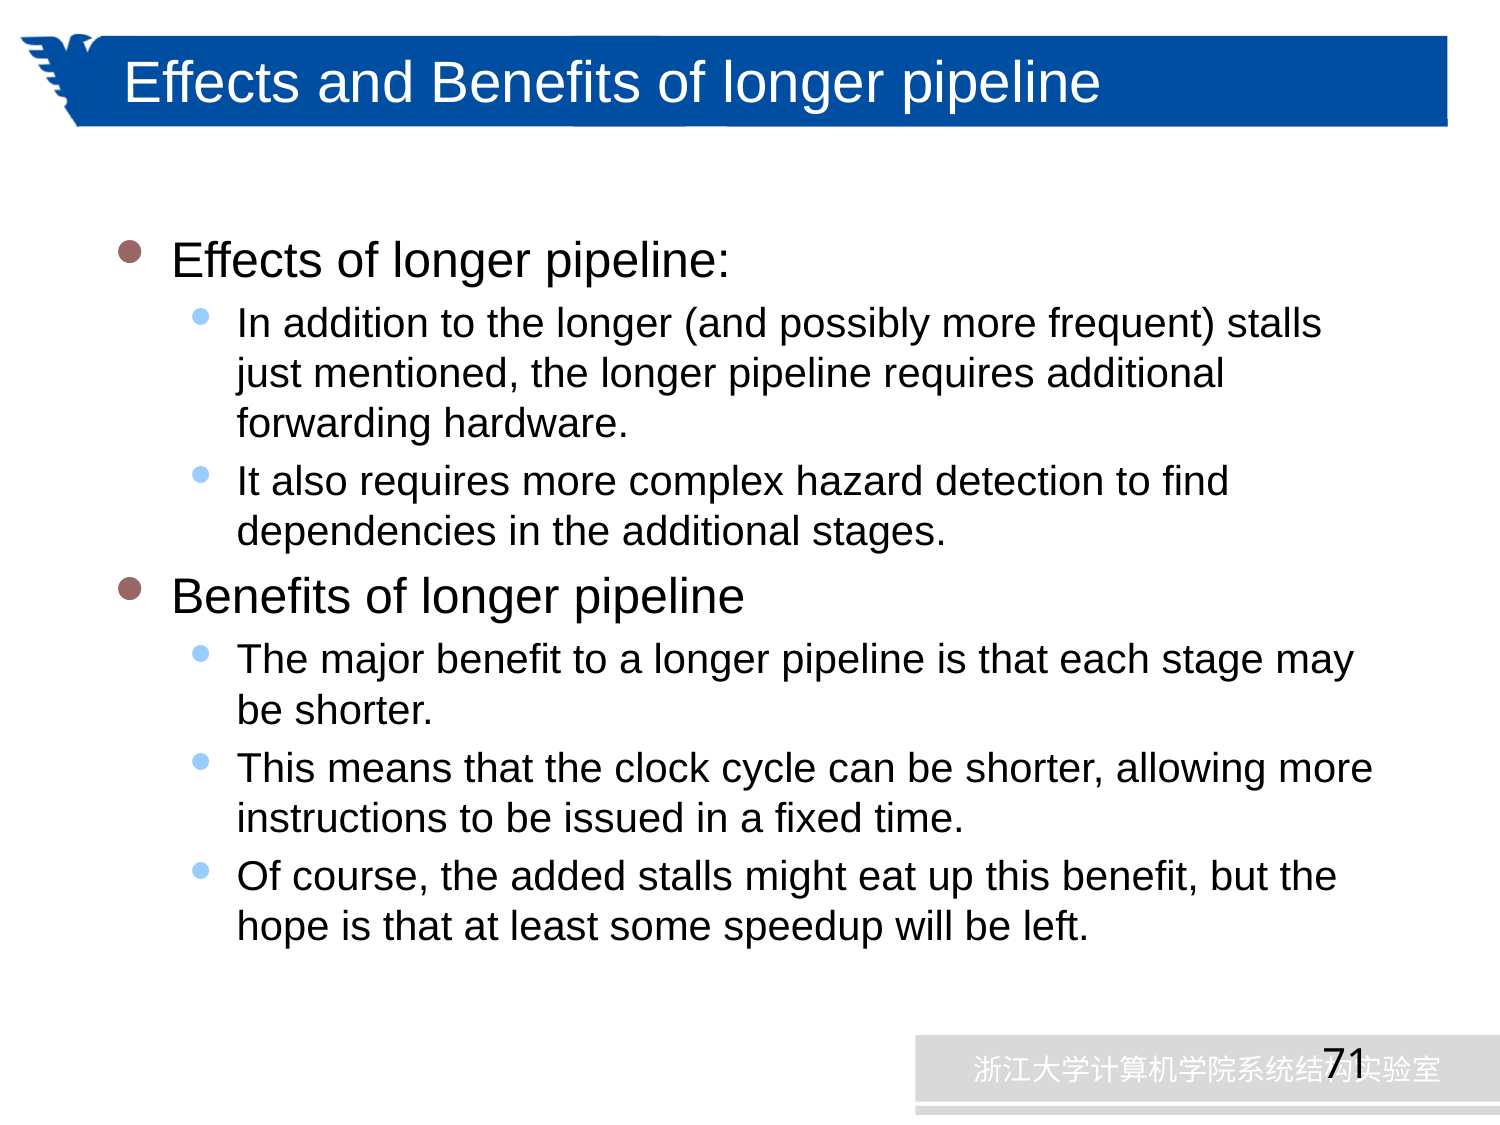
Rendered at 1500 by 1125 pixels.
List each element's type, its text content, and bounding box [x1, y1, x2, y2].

picture [5, 19, 148, 127]
title Effects and Benefits of longer pipeline [108, 38, 1406, 121]
list Effects of longer pipeline: In addition to the longer (and possibly more frequent) stalls just mentioned, the longer pipeline requires additional forwarding hardware. It also requires more complex hazard detection to find dependencies in the additional stages. Benefits of longer pipeline The major benefit to a longer pipeline is that each stage may be shorter. This means that the clock cycle can be shorter, allowing more instructions to be issued in a fixed time. Of course, the added stalls might eat up this benefit, but the hope is that at least some speedup will be left. [99, 219, 1400, 945]
